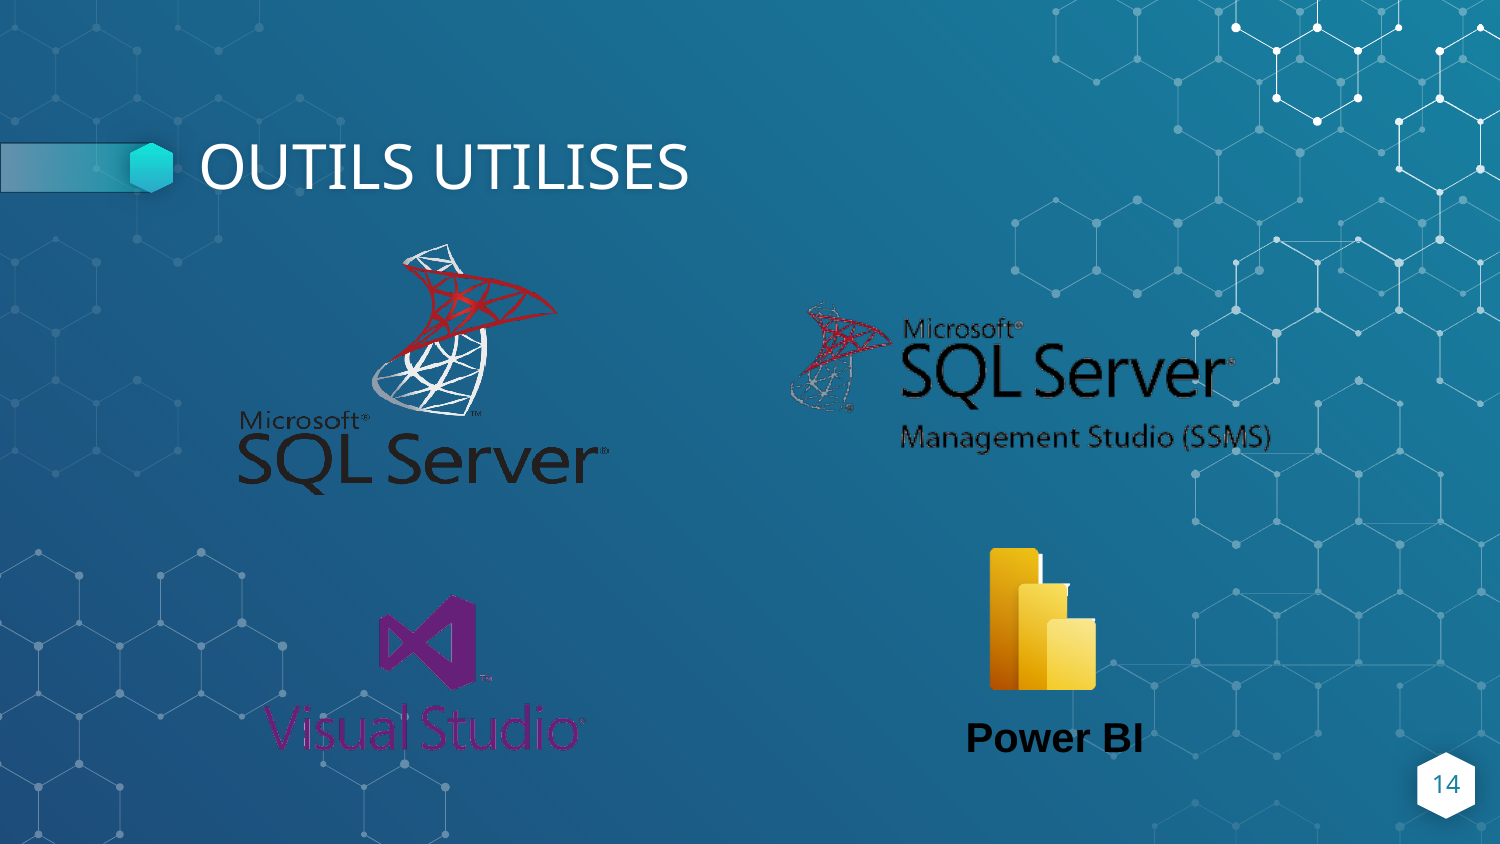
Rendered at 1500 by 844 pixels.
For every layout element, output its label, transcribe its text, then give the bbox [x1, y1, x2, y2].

picture [908, 548, 1177, 690]
picture [261, 506, 587, 839]
title OUTILS UTILISES [198, 140, 1302, 198]
text_box Power BI [950, 703, 1177, 769]
picture [749, 244, 1311, 525]
picture [238, 244, 609, 495]
slide_number 14 [1417, 752, 1475, 819]
